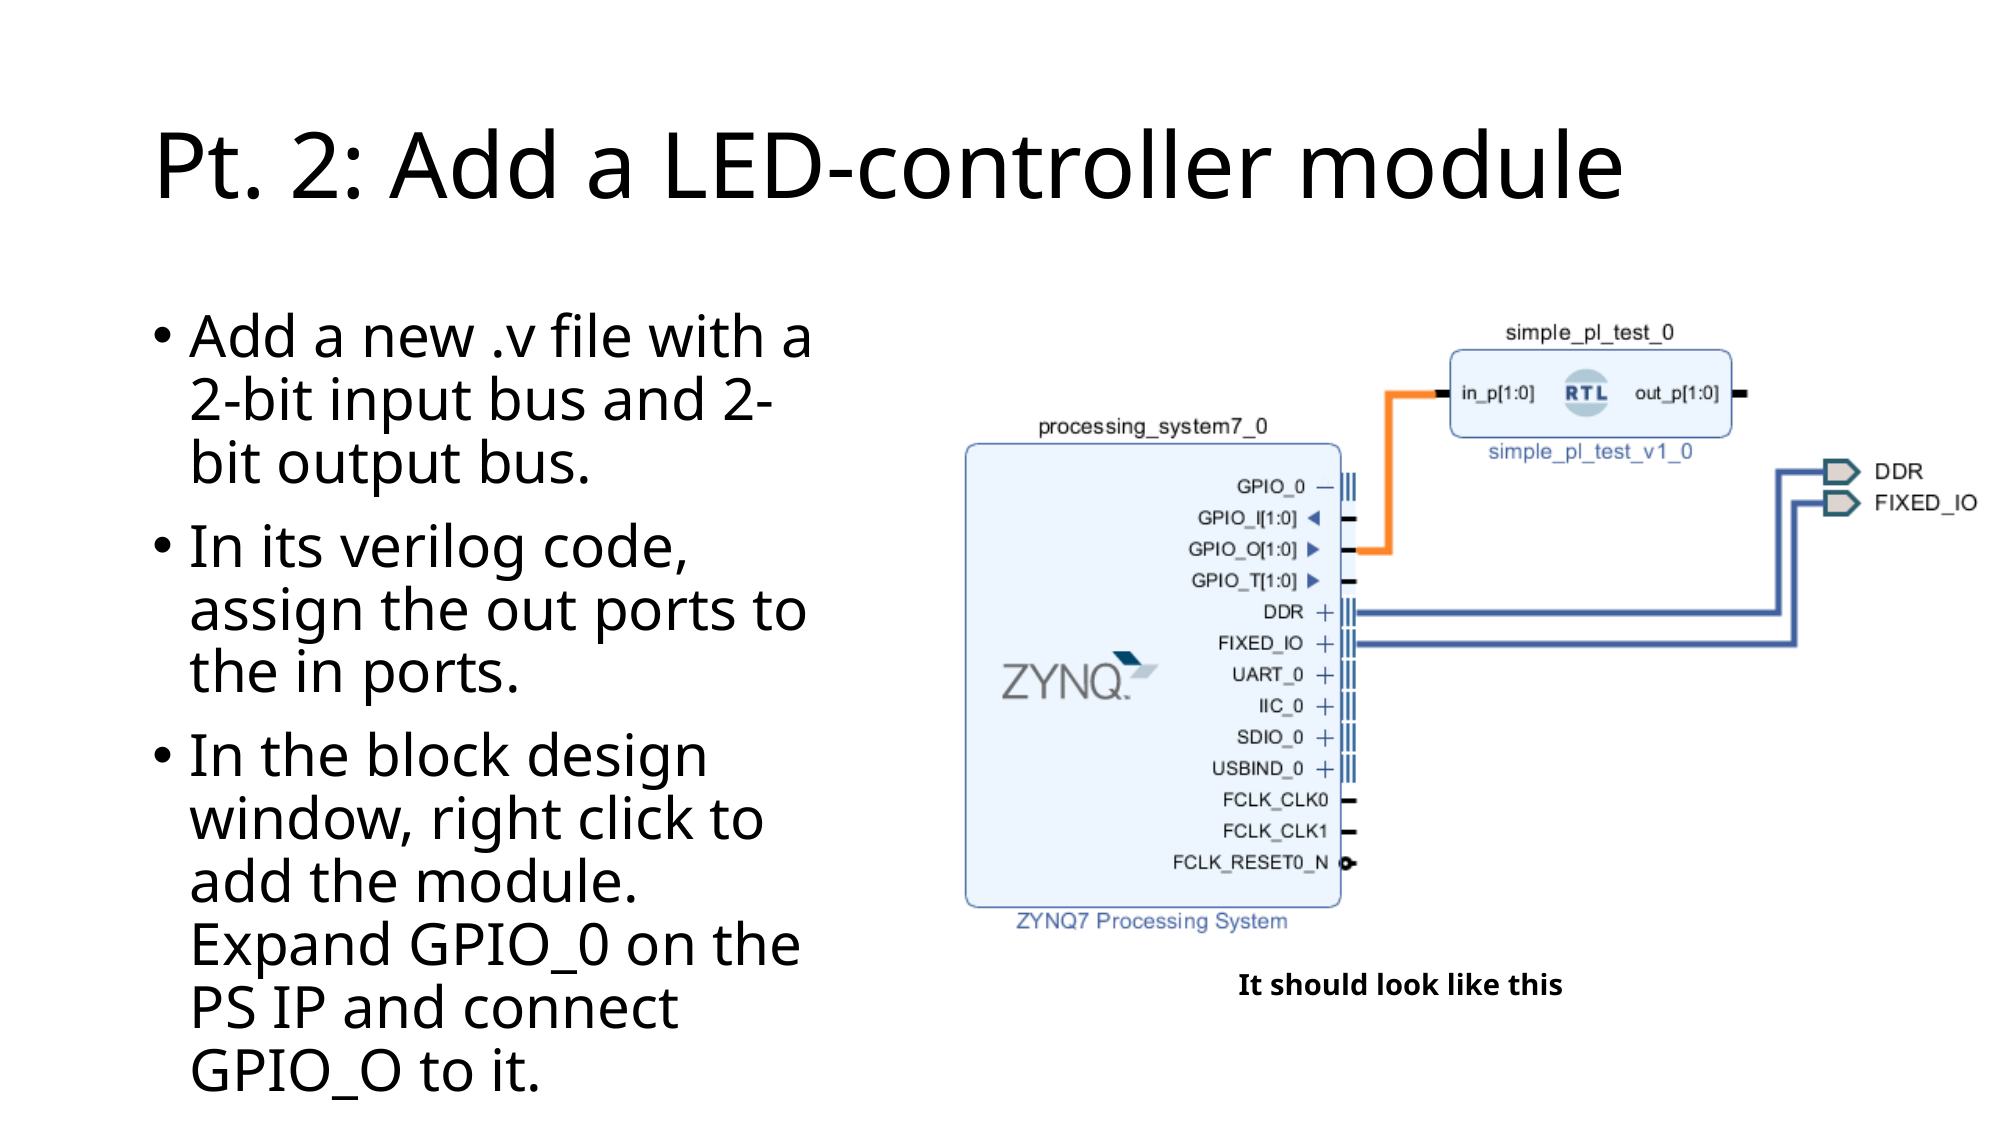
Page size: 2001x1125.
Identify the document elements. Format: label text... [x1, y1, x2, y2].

list Add a new .v file with a 2-bit input bus and 2-bit output bus. In its verilog code, assign the out ports to the in ports. In the block design window, right click to add the module. Expand GPIO_0 on the PS IP and connect GPIO_O to it. [137, 299, 846, 1107]
text_box It should look like this [1223, 960, 1579, 1010]
title Pt. 2: Add a LED-controller module [137, 59, 1863, 278]
picture [923, 282, 2000, 960]
